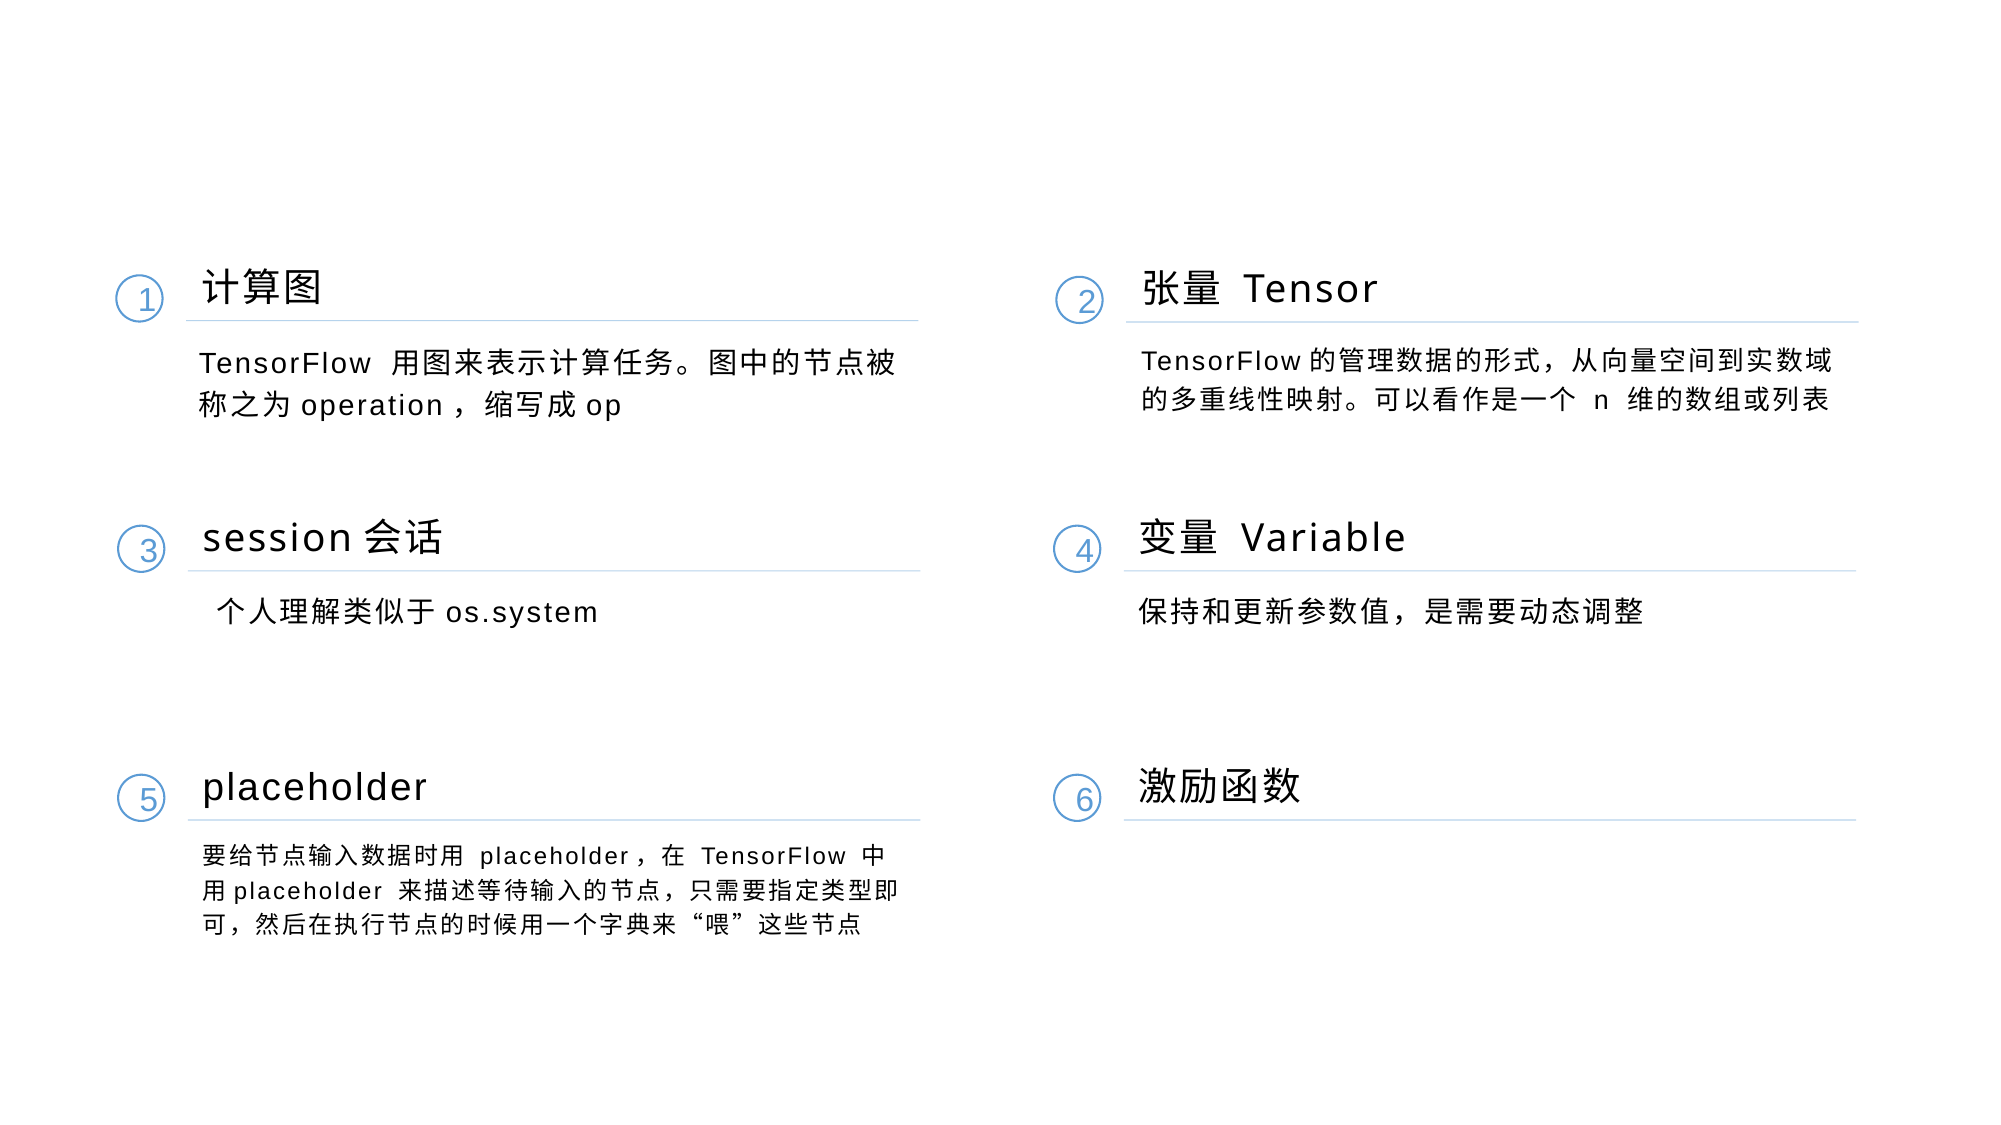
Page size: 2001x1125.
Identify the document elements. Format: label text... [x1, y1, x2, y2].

text_box 张量 Tensor [1126, 247, 1863, 319]
text_box 1 [115, 274, 164, 323]
text_box 计算图 [186, 245, 923, 317]
text_box 4 [1053, 524, 1102, 573]
text_box TensorFlow 用图来表示计算任务。图中的节点被称之为operation，缩写成op [184, 329, 921, 459]
text_box 2 [1055, 275, 1104, 325]
text_box 激励函数 [1123, 745, 1859, 816]
text_box placeholder [188, 745, 923, 816]
text_box TensorFlow的管理数据的形式，从向量空间到实数域的多重线性映射。可以看作是一个 n 维的数组或列表 [1126, 329, 1863, 459]
text_box 3 [117, 524, 166, 573]
text_box 变量 Variable [1123, 496, 1859, 567]
text_box session会话 [188, 496, 923, 567]
text_box 6 [1053, 773, 1102, 822]
text_box 保持和更新参数值，是需要动态调整 [1123, 578, 1859, 708]
text_box 5 [117, 773, 166, 822]
text_box 要给节点输入数据时用 placeholder，在 TensorFlow 中用placeholder 来描述等待输入的节点，只需要指定类型即可，然后在执行节点的时候用一个字典来“喂”这些节点 [188, 827, 923, 957]
text_box 个人理解类似于os.system [201, 578, 937, 708]
